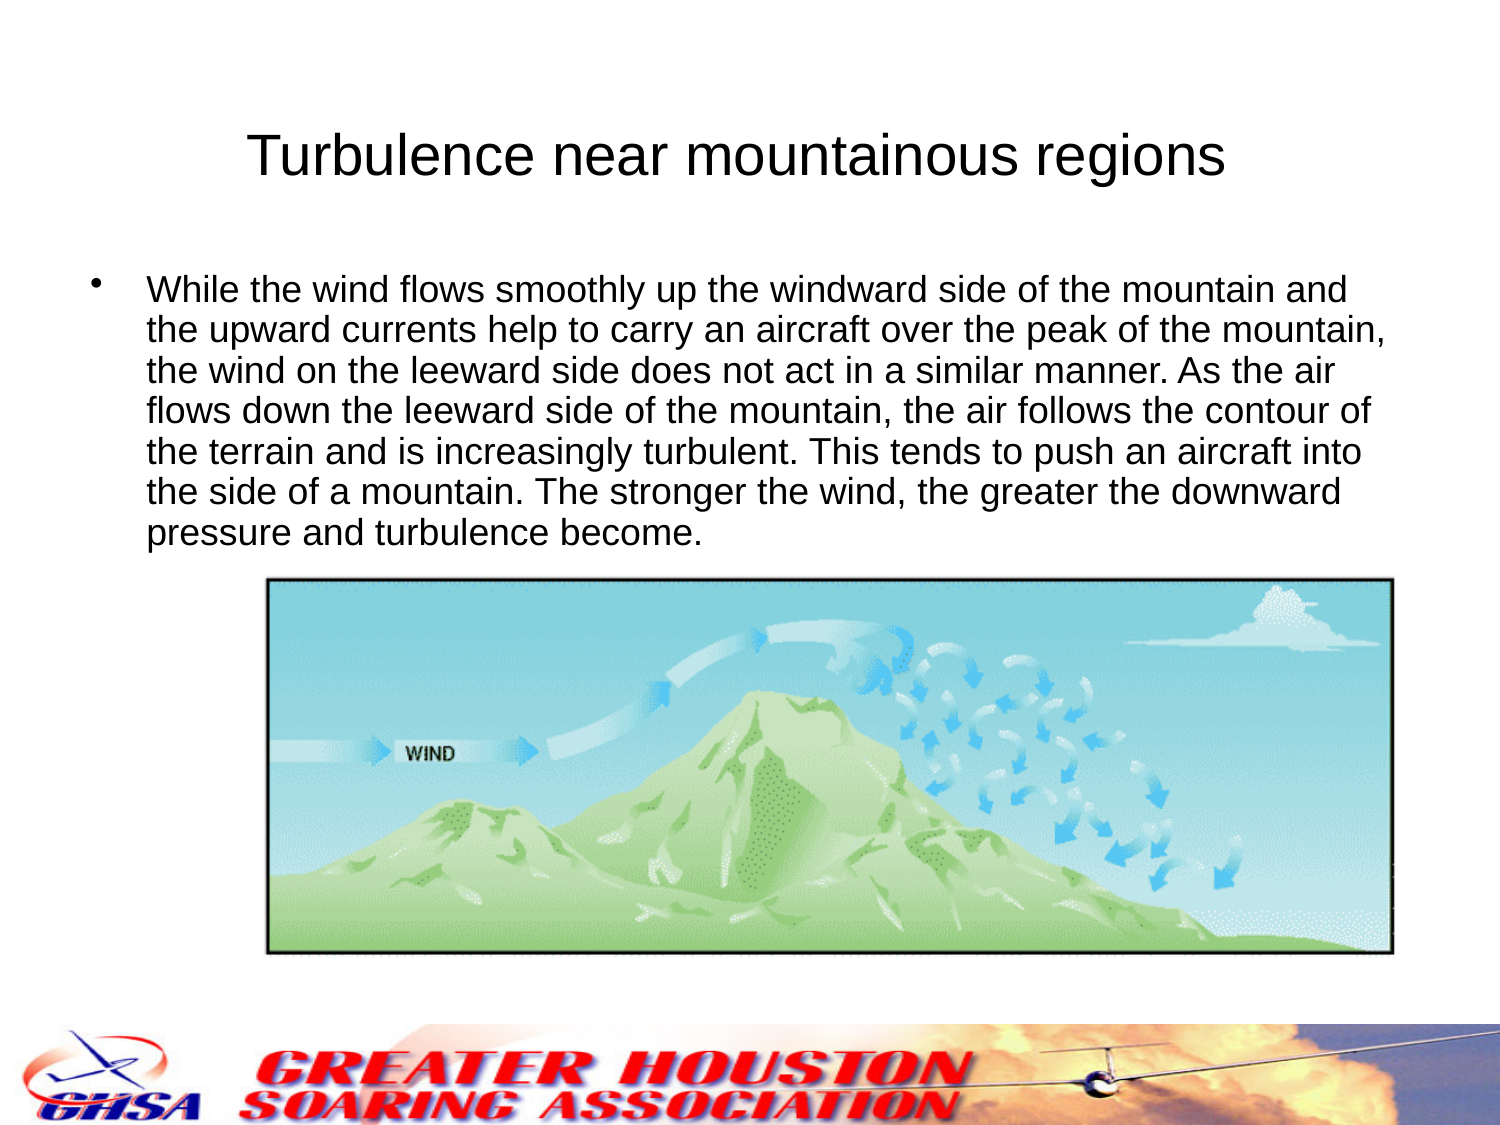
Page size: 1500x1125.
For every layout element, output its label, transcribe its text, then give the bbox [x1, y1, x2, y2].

title Turbulence near mountainous regions [74, 44, 1426, 233]
picture [0, 1024, 1500, 1125]
picture [262, 574, 1396, 958]
list While the wind flows smoothly up the windward side of the mountain and the upward currents help to carry an aircraft over the peak of the mountain, the wind on the leeward side does not act in a similar manner. As the air flows down the leeward side of the mountain, the air follows the contour of the terrain and is increasingly turbulent. This tends to push an aircraft into the side of a mountain. The stronger the wind, the greater the downward pressure and turbulence become. [74, 262, 1426, 1006]
